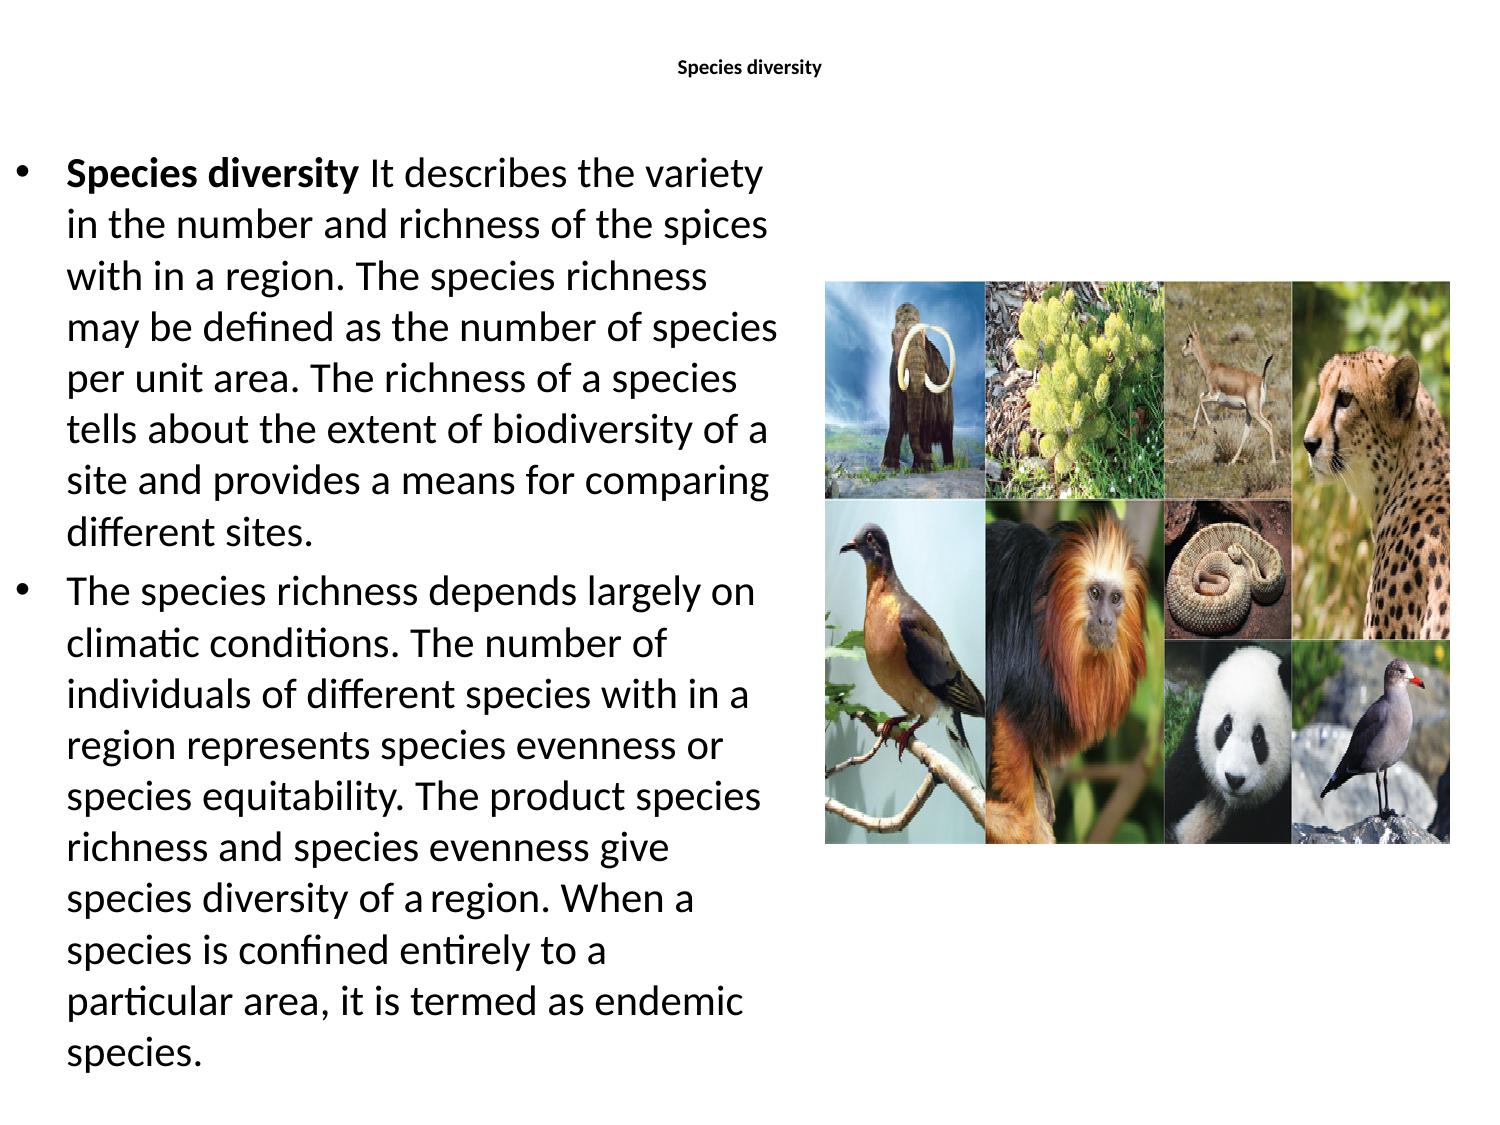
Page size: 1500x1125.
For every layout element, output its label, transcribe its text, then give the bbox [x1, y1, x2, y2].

title Species diversity [75, 45, 1425, 113]
list Species diversity It describes the variety in the number and richness of the spices with in a region. The species richness may be defined as the number of species per unit area. The richness of a species tells about the extent of biodiversity of a site and provides a means for comparing different sites. The species richness depends largely on climatic conditions. The number of individuals of different species with in a region represents species evenness or species equitability. The product species richness and species evenness give species diversity of a region. When a species is confined entirely to a particular area, it is termed as endemic species. [0, 137, 800, 1088]
picture [824, 281, 1451, 844]
